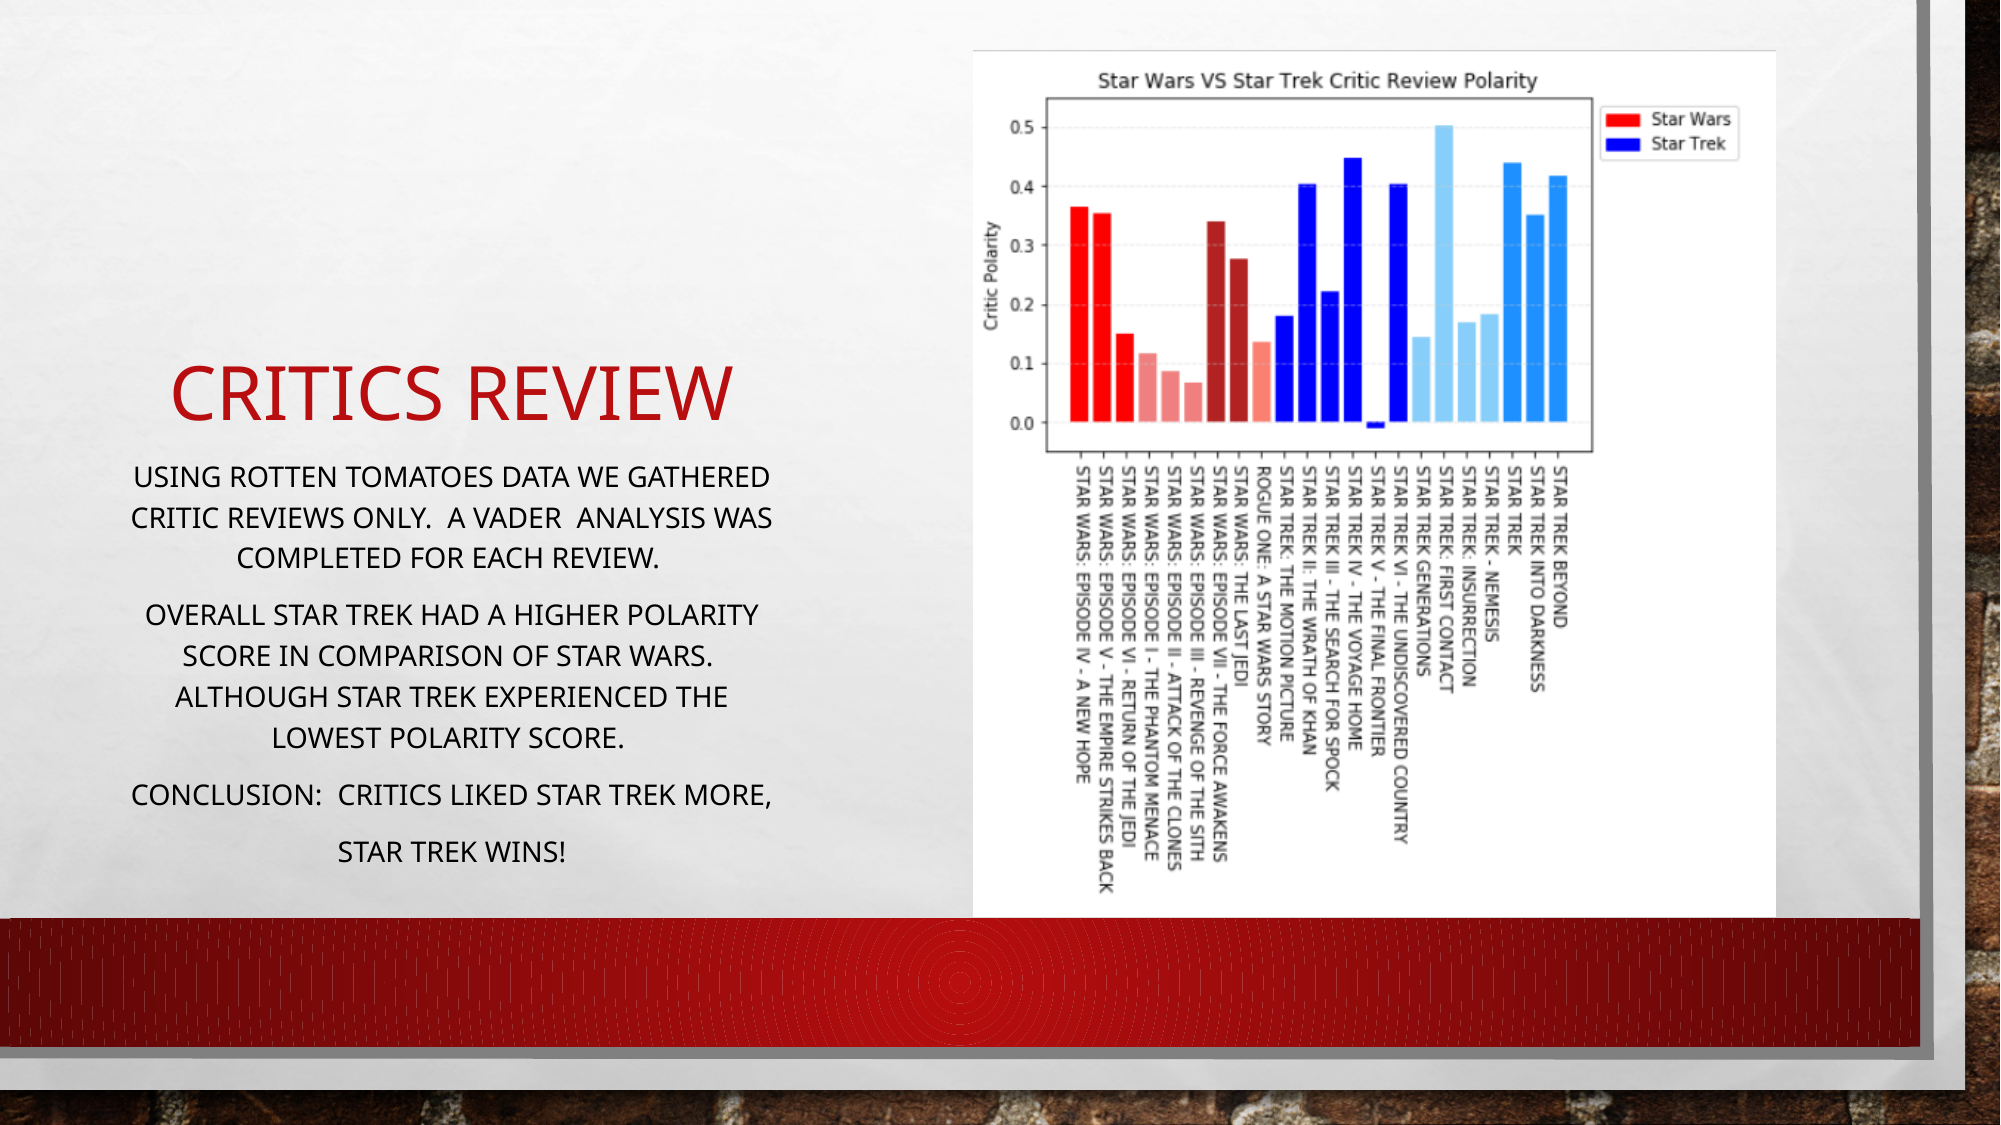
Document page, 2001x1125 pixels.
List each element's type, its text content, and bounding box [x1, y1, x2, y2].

title Critics Review [113, 112, 791, 444]
picture [0, 0, 2000, 1125]
list Using Rotten Tomatoes data we gathered critic reviews only. A Vader Analysis was completed for each review. Overall Star Trek had a higher Polarity score in comparison of Star Wars. Although Star Trek experienced the lowest Polarity Score. Conclusion: Critics liked Star Trek more, Star Trek Wins! [113, 444, 791, 882]
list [973, 50, 1776, 917]
